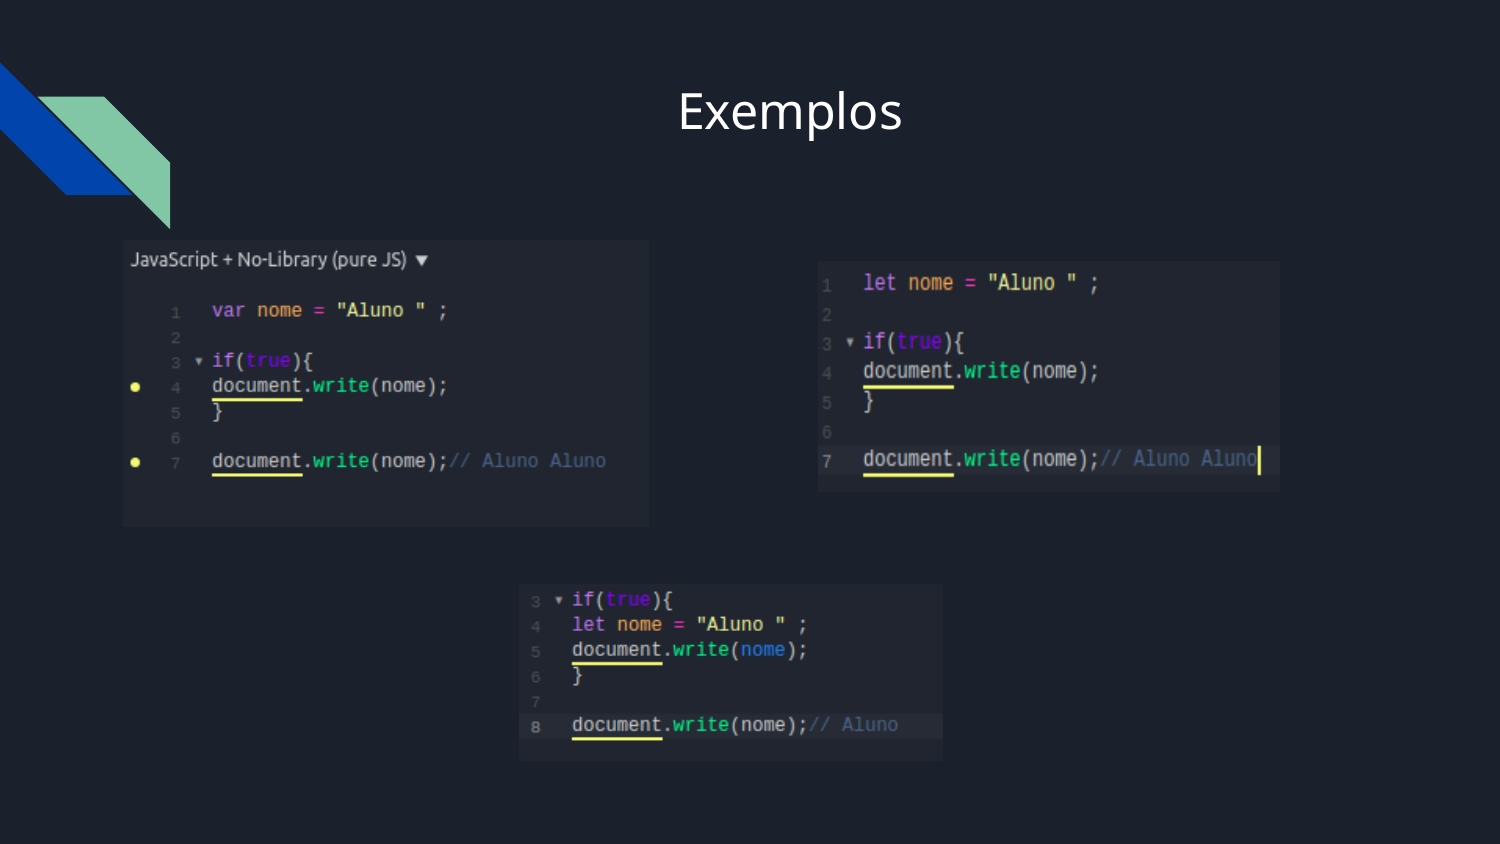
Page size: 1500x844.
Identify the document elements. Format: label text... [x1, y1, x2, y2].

title Exemplos [212, 64, 1368, 215]
picture [123, 240, 649, 527]
picture [519, 583, 943, 761]
picture [818, 261, 1280, 492]
